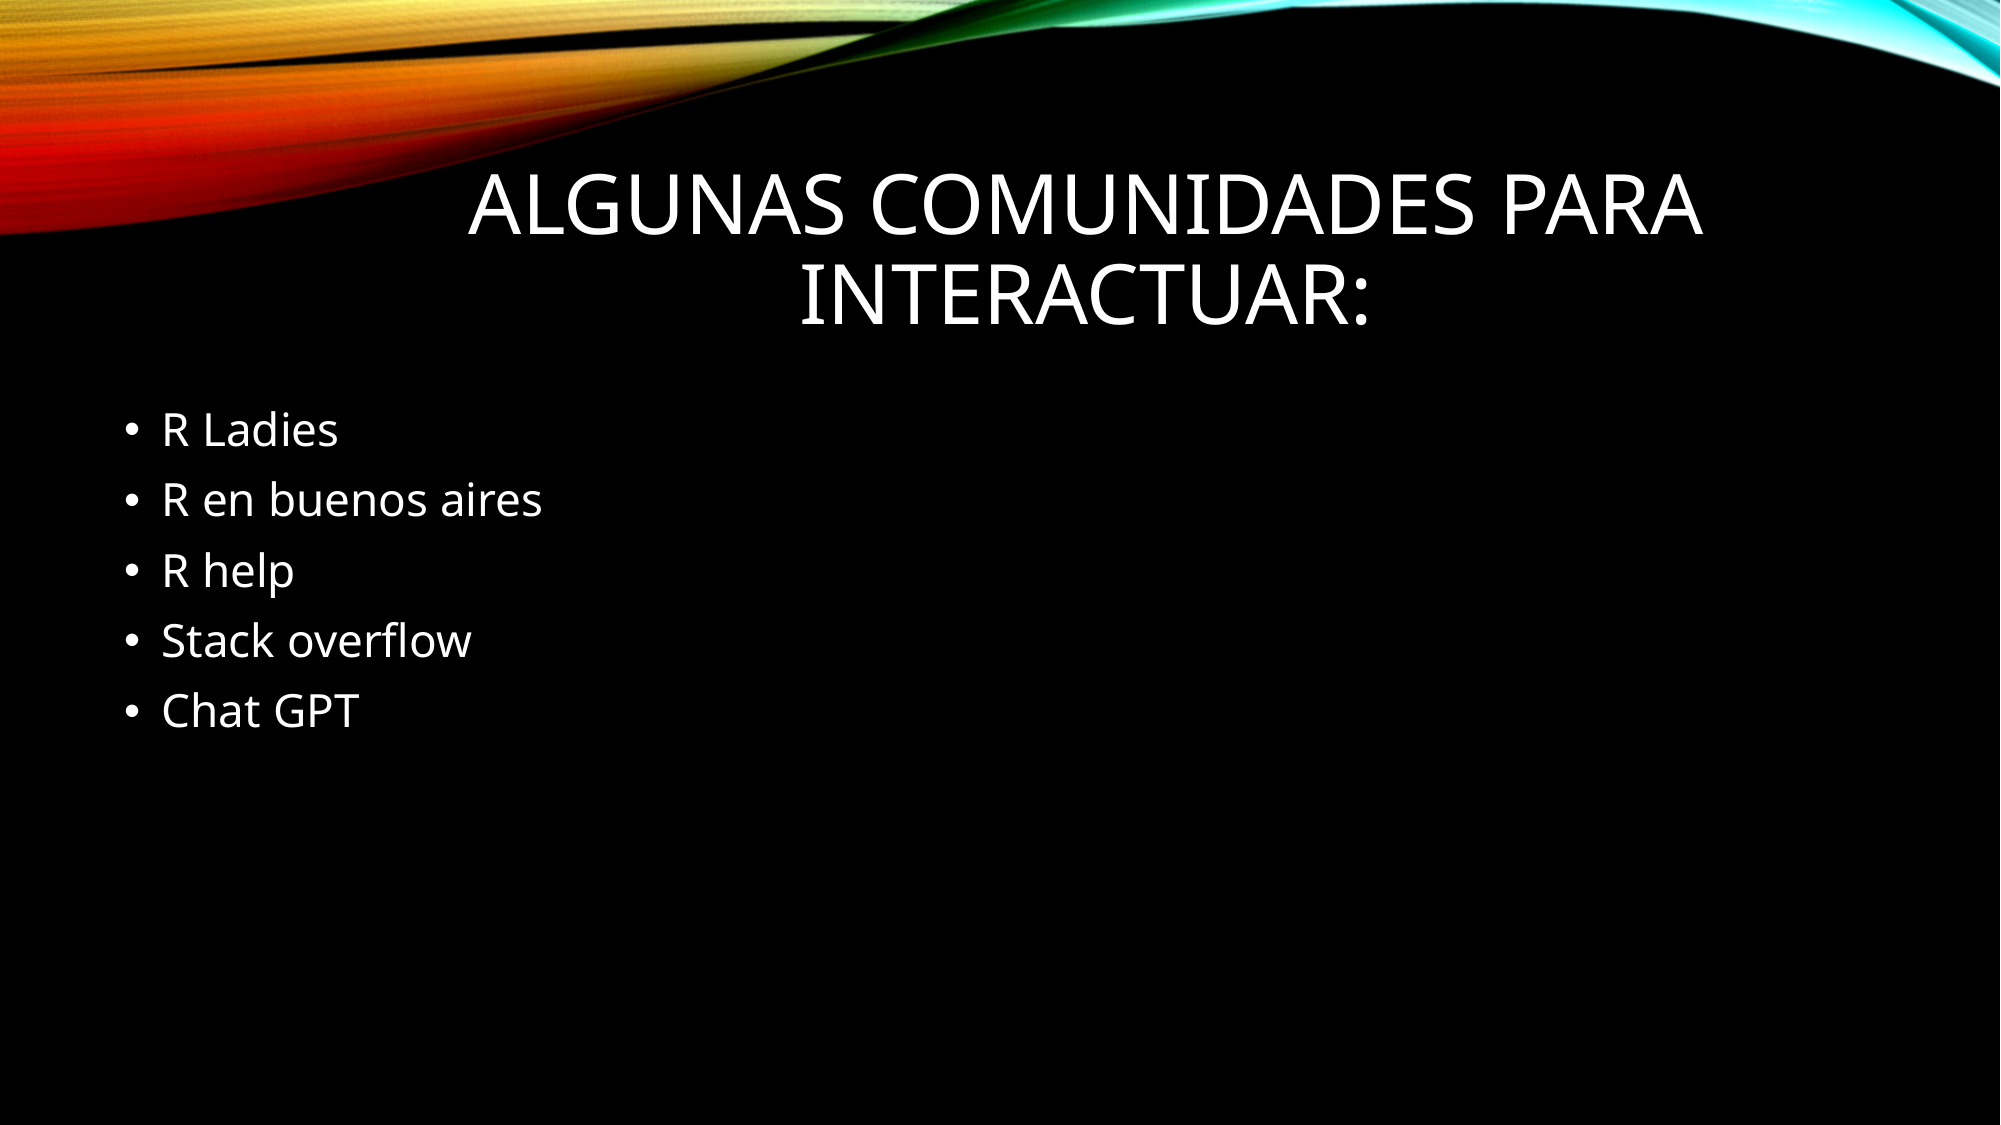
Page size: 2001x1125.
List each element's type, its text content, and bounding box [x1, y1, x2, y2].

list R Ladies R en buenos aires R help Stack overflow Chat GPT [109, 399, 754, 773]
title Algunas Comunidades para interactuar: [380, 146, 1793, 359]
picture [0, 0, 2000, 237]
